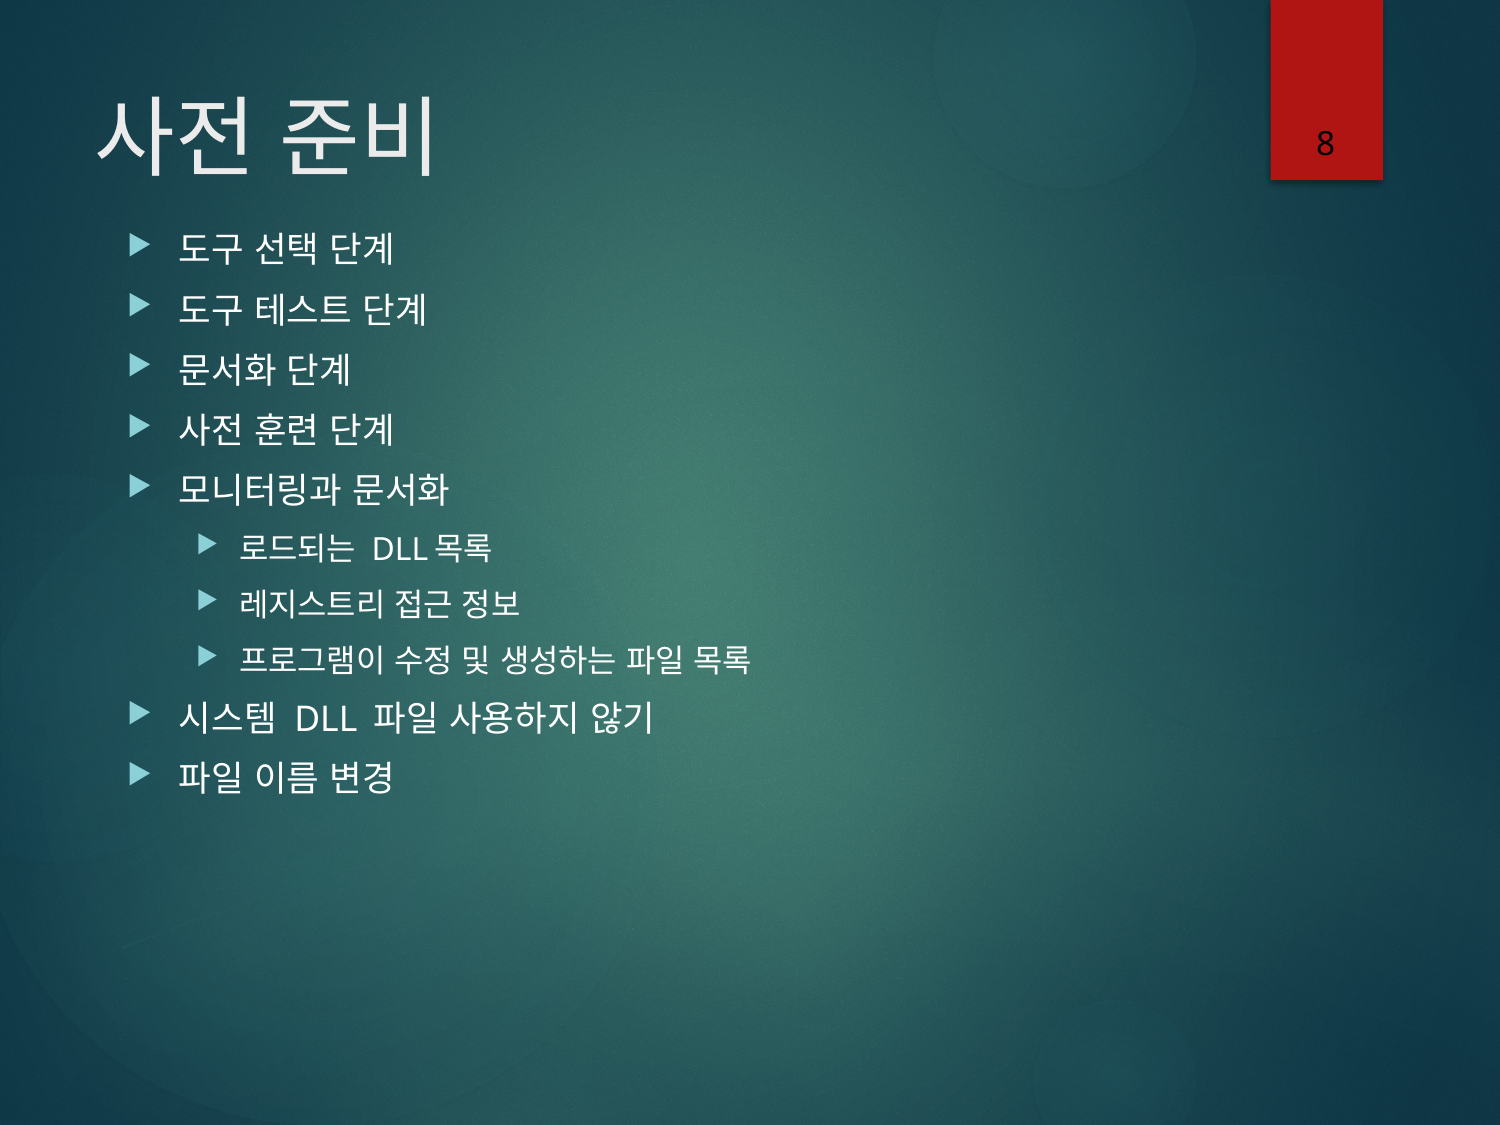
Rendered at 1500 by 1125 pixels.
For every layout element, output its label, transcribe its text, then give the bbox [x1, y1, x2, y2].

slide_number 8 [1273, 48, 1378, 175]
title 사전 준비 [79, 74, 1237, 304]
list 도구 선택 단계 도구 테스트 단계 문서화 단계 사전 훈련 단계 모니터링과 문서화 로드되는 DLL목록 레지스트리 접근 정보 프로그램이 수정 및 생성하는 파일 목록 시스템 DLL 파일 사용하지 않기 파일 이름 변경 [112, 219, 1463, 811]
